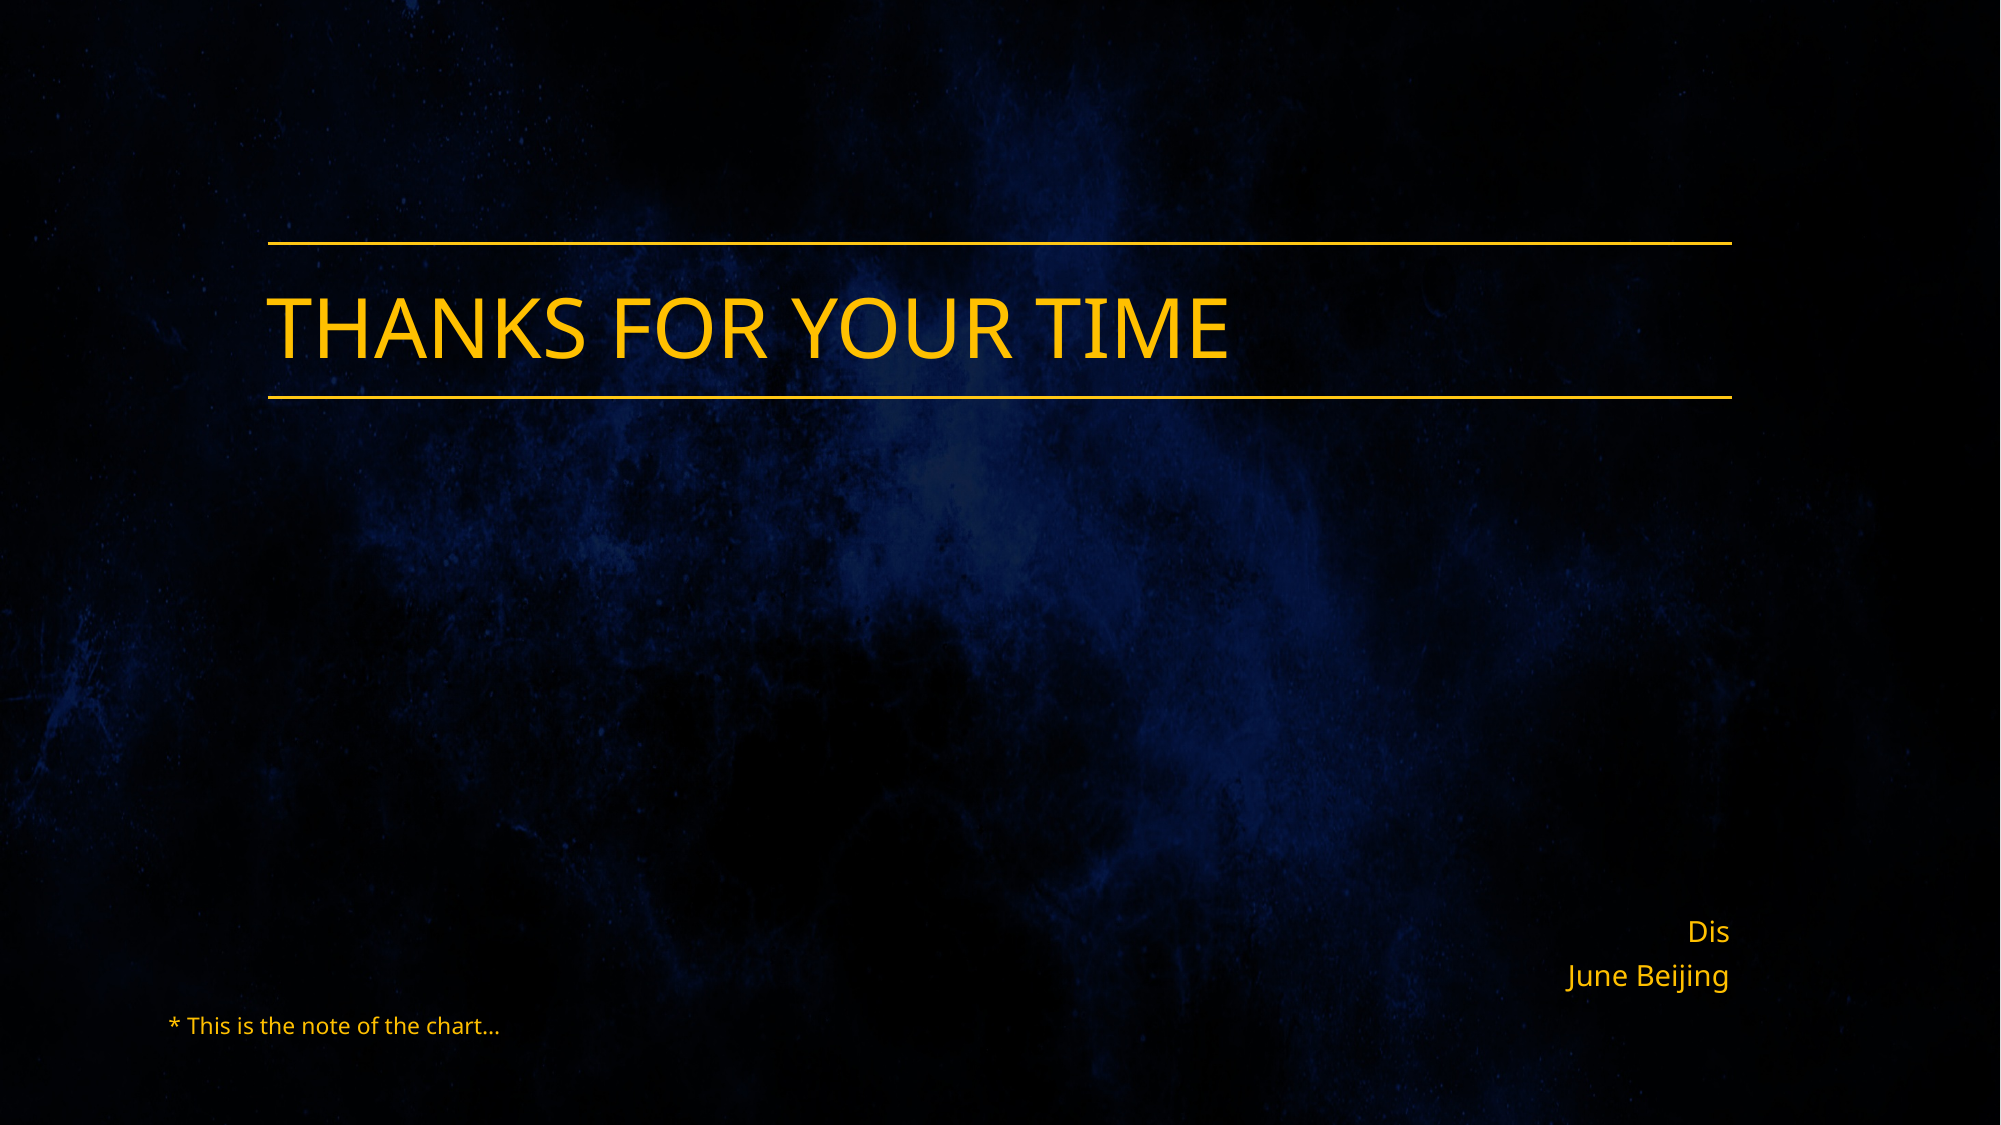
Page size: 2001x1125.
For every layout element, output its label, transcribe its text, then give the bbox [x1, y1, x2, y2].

picture [0, 0, 2001, 1125]
text_box Dis June Beijing [1552, 897, 1745, 1000]
text_box * This is the note of the chart… [153, 1003, 516, 1047]
text_box THANKS FOR YOUR TIME [251, 268, 1749, 383]
